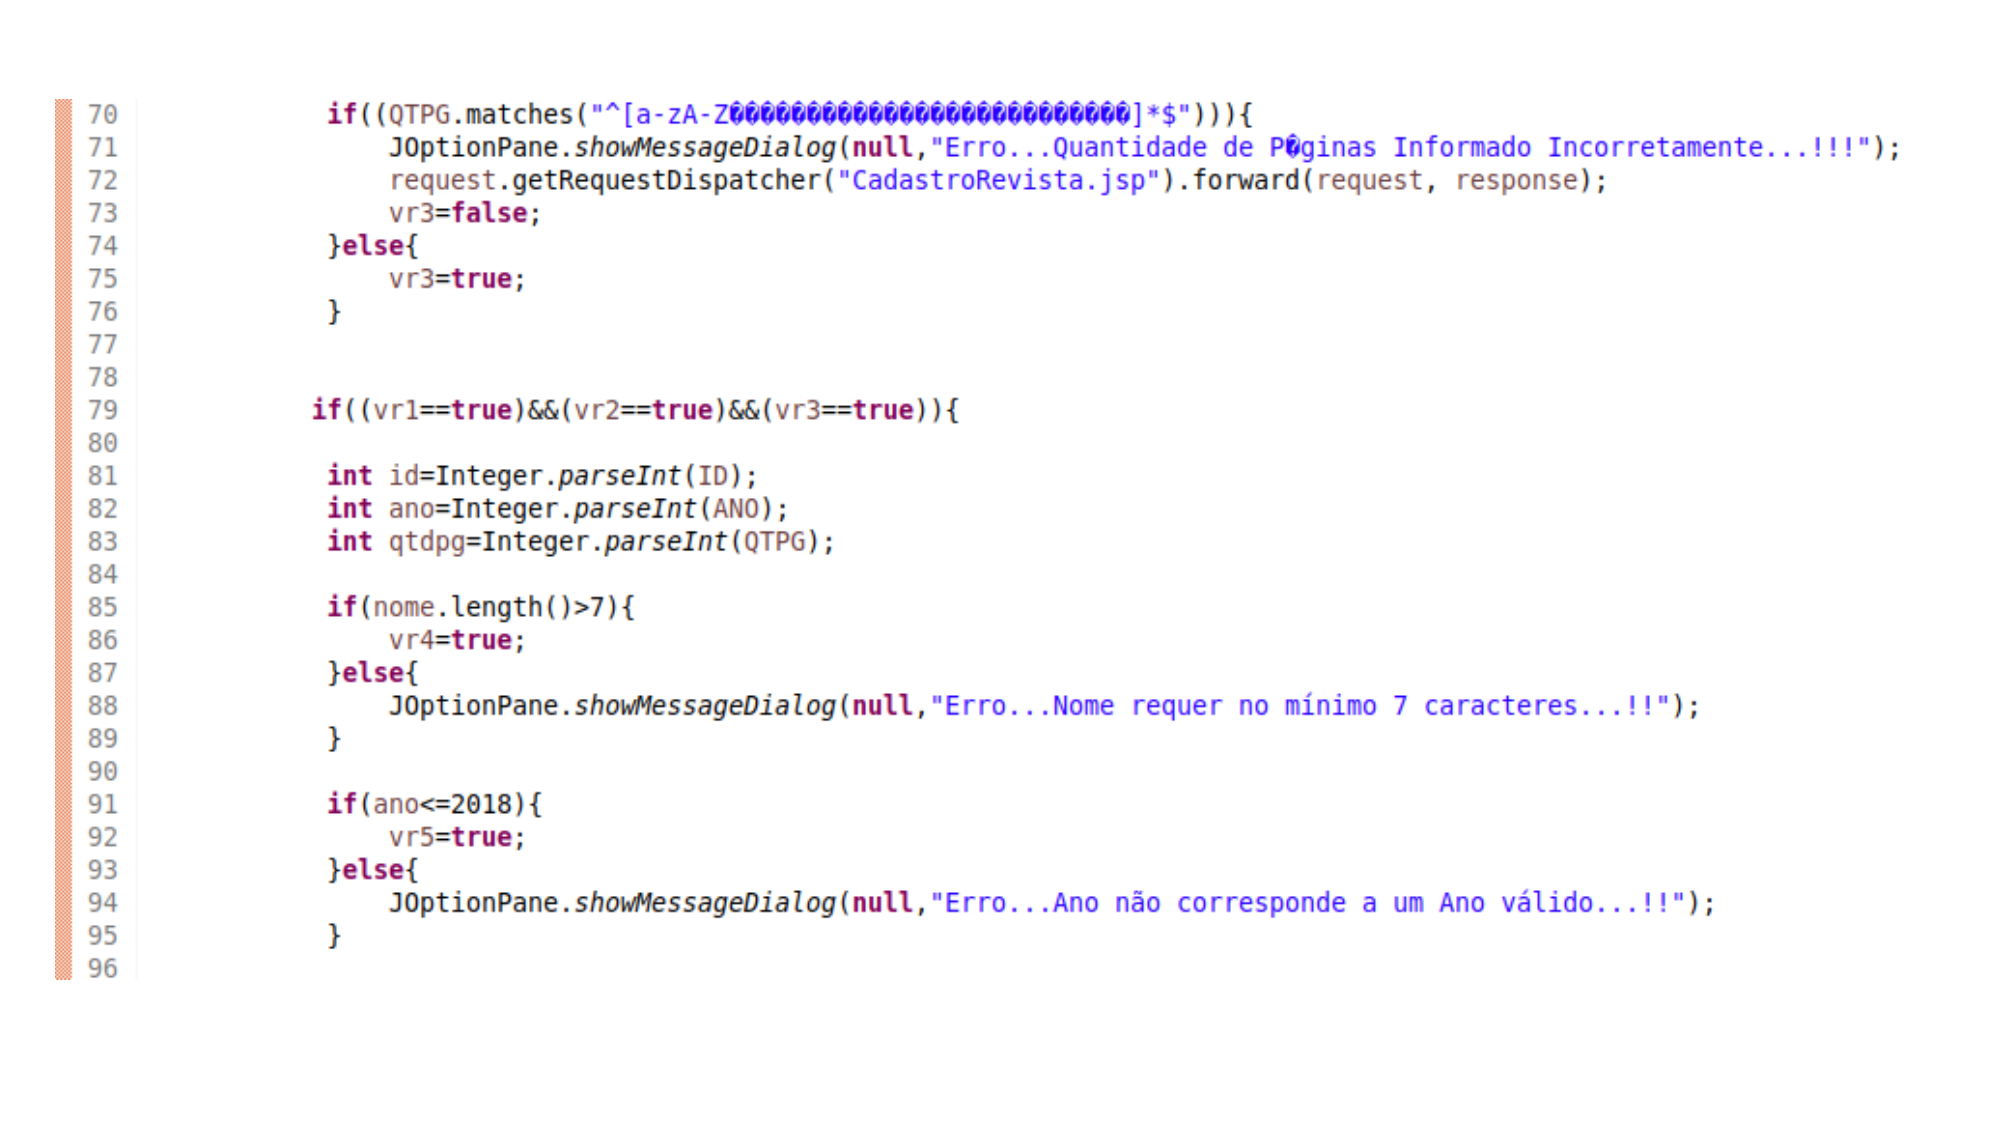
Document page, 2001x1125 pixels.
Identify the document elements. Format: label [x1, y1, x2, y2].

picture [55, 99, 1930, 980]
